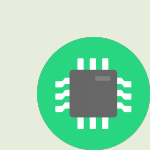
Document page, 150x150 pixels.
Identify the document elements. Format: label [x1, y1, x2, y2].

picture [37, 37, 150, 150]
